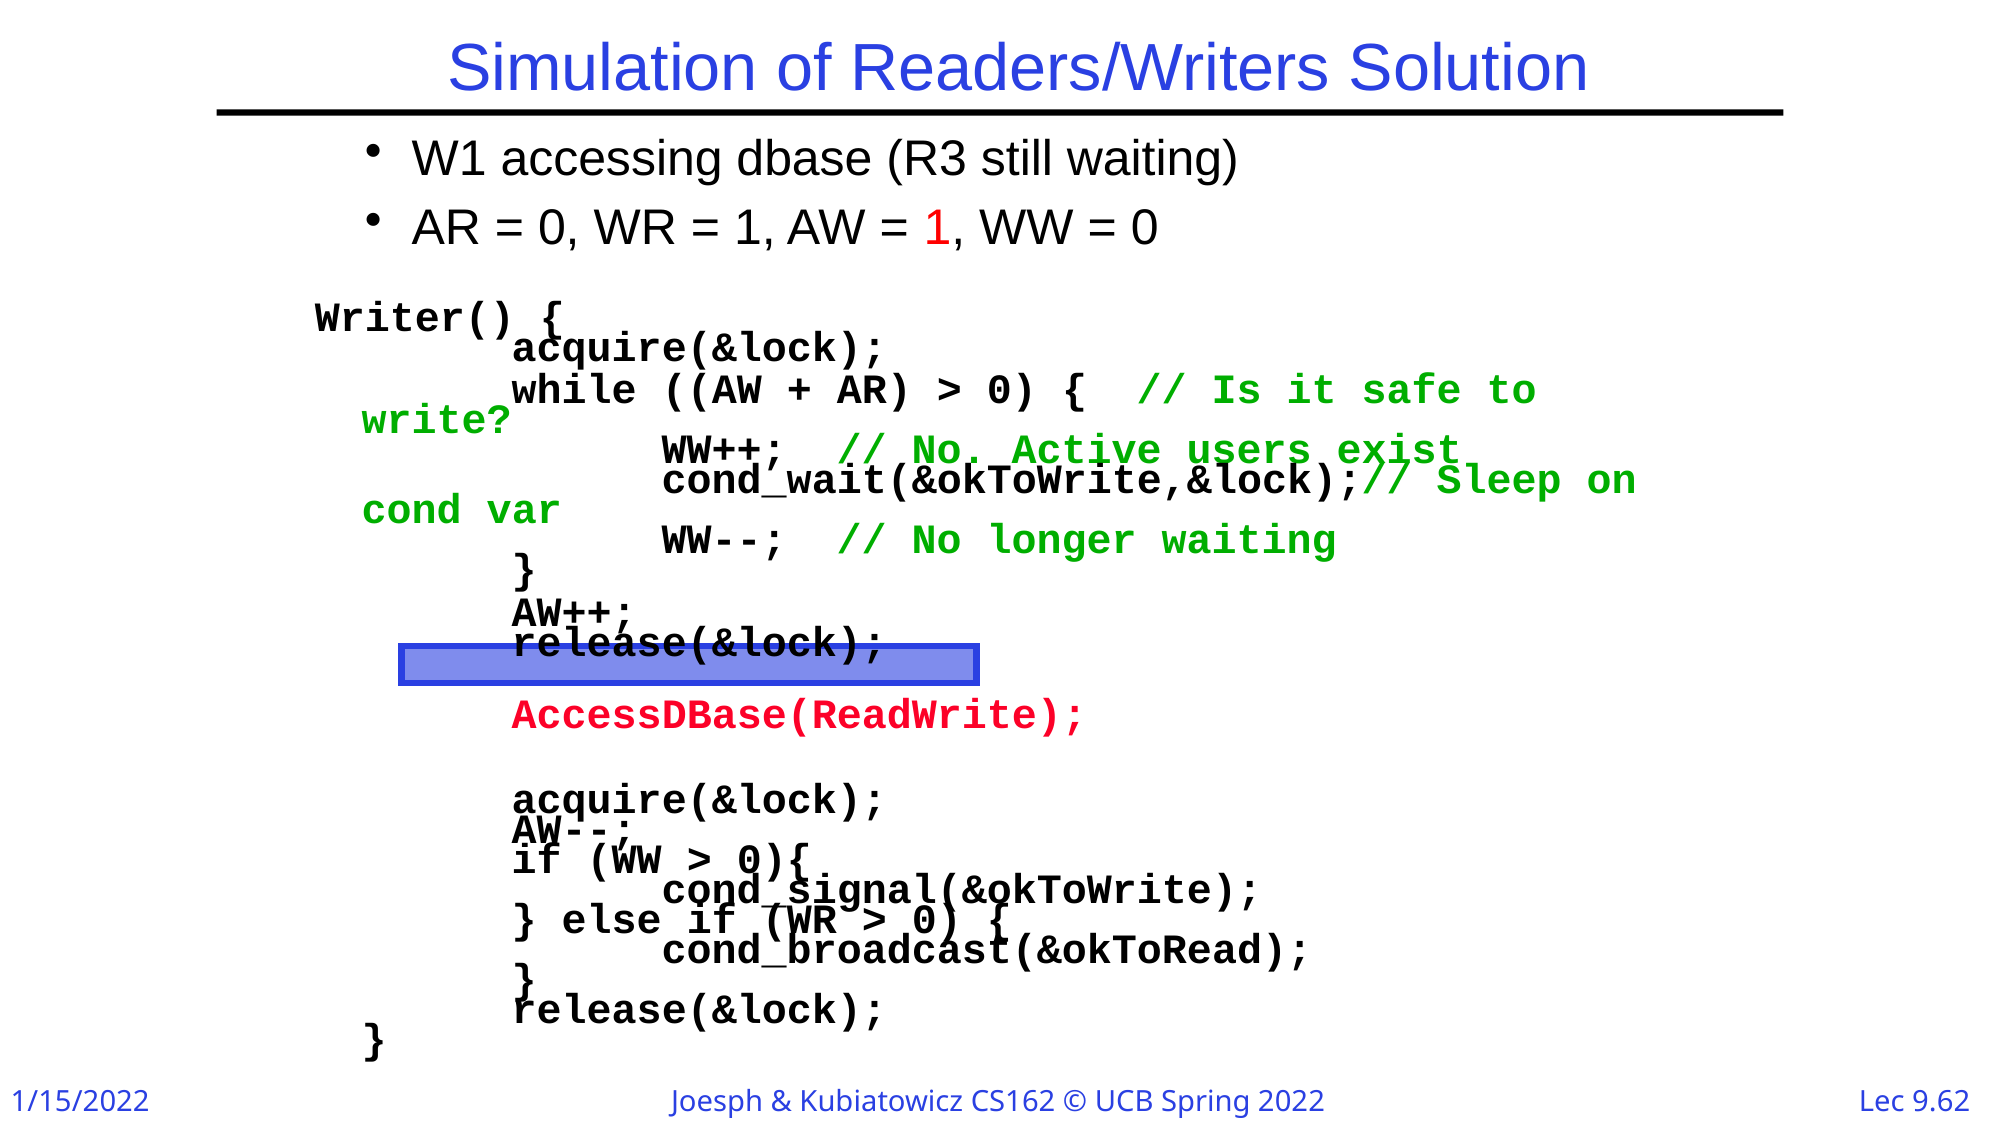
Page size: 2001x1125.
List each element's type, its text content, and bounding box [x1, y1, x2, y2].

list W1 accessing dbase (R3 still waiting) AR = 0, WR = 1, AW = 1, WW = 0 [350, 125, 1650, 300]
text_box Writer() { acquire(&lock); while ((AW + AR) > 0) { // Is it safe to write? WW++; // No. Active users exist cond_wait(&okToWrite,&lock);// Sleep on cond var WW--; // No longer waiting } AW++; release(&lock); AccessDBase(ReadWrite); acquire(&lock); AW--; if (WW > 0){ cond_signal(&okToWrite); } else if (WR > 0) { cond_broadcast(&okToRead); } release(&lock); } [299, 299, 1713, 1063]
title Simulation of Readers/Writers Solution [337, 24, 1700, 113]
